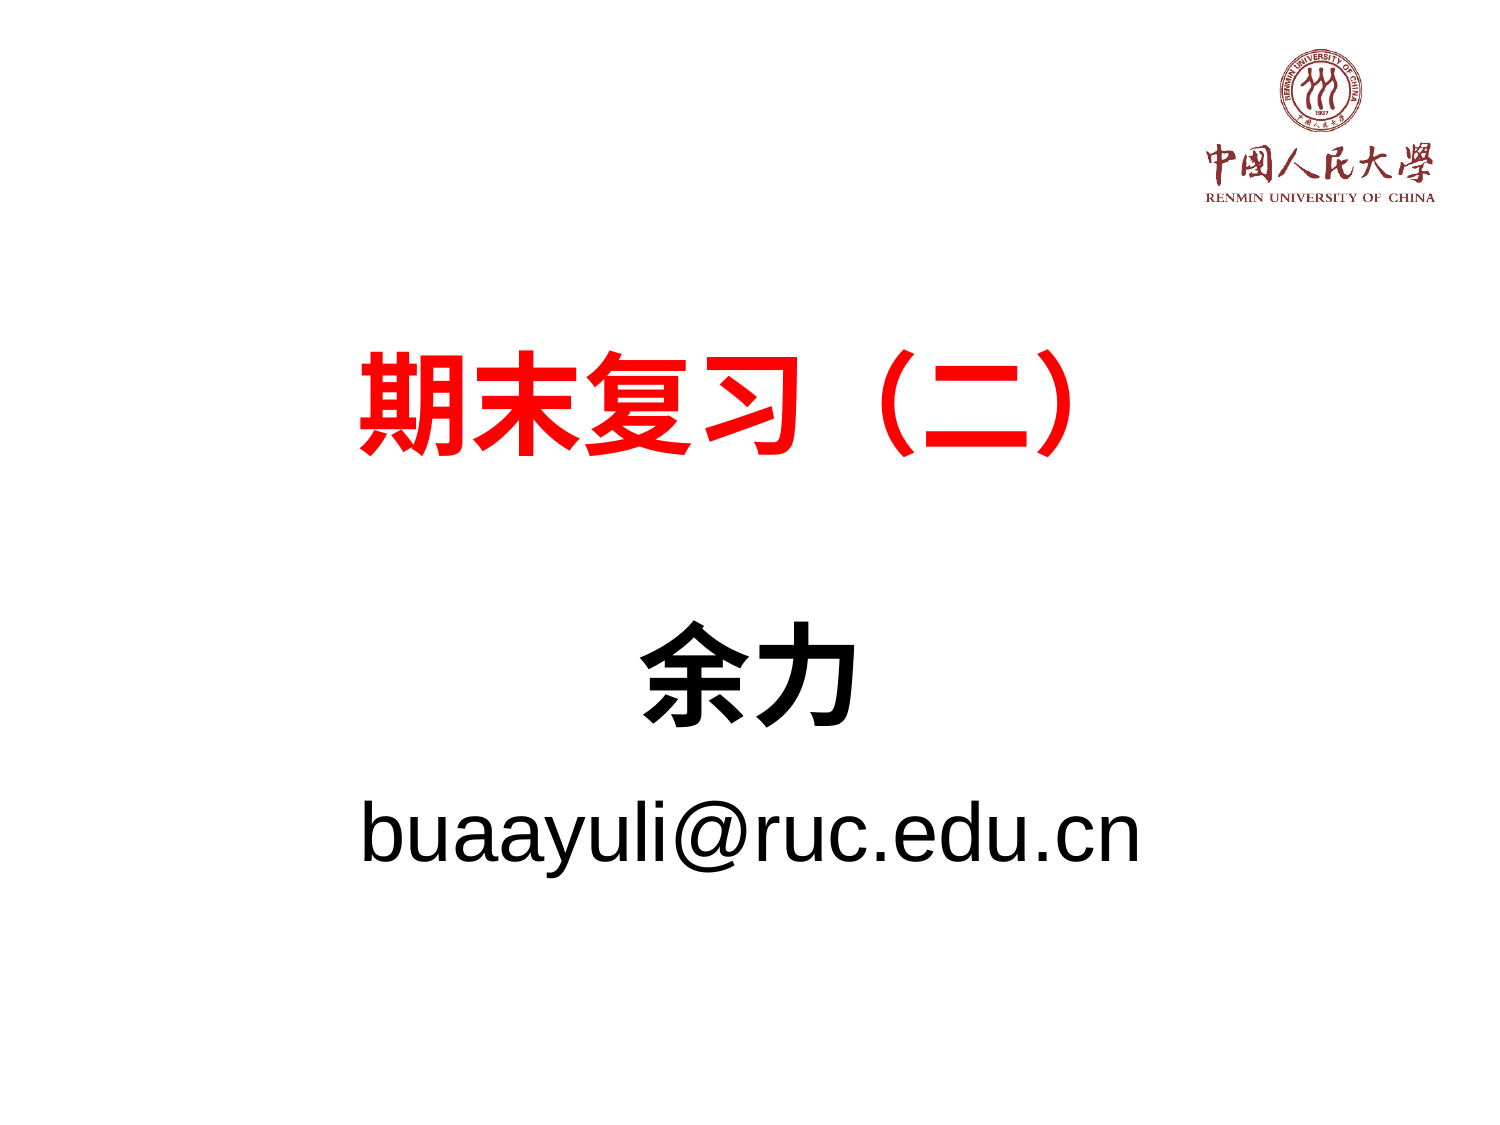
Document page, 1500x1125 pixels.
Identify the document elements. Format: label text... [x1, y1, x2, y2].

text_box 期末复习（二） [182, 326, 1320, 476]
text_box 余力 buaayuli@ruc.edu.cn [182, 597, 1320, 886]
picture [1204, 49, 1435, 202]
